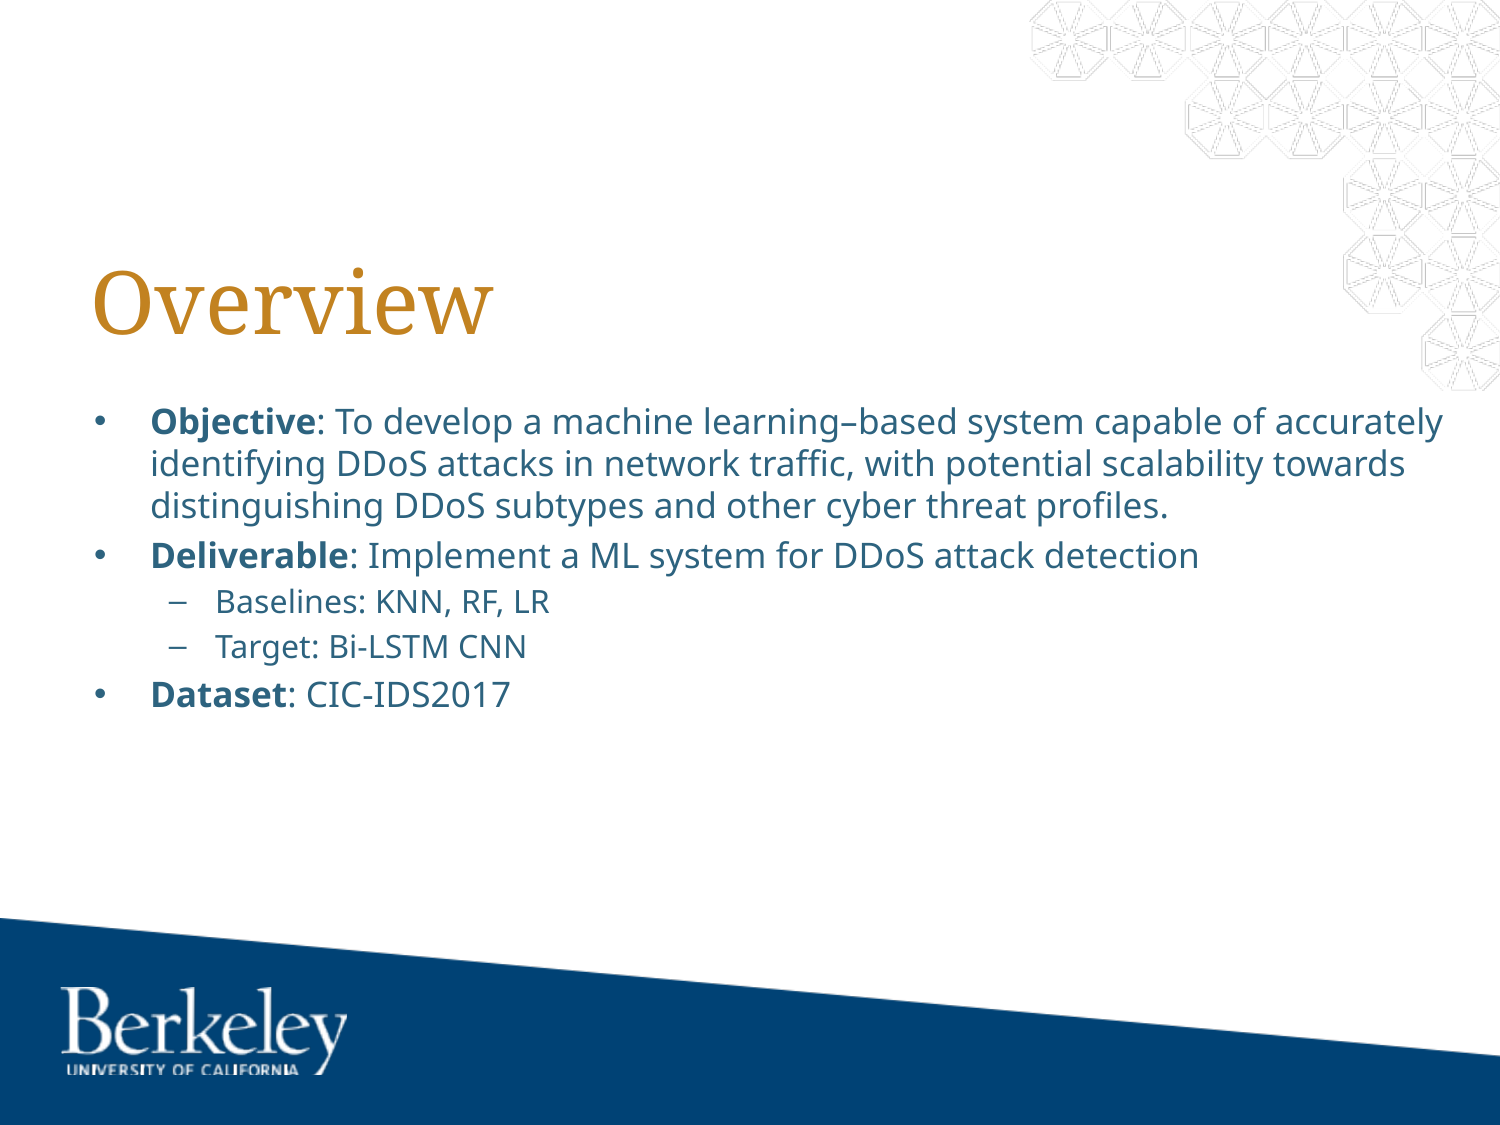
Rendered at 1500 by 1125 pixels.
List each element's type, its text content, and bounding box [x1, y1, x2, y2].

list Objective: To develop a machine learning–based system capable of accurately identifying DDoS attacks in network traffic, with potential scalability towards distinguishing DDoS subtypes and other cyber threat profiles. Deliverable: Implement a ML system for DDoS attack detection Baselines: KNN, RF, LR Target: Bi-LSTM CNN Dataset: CIC-IDS2017 [79, 391, 1465, 731]
title Overview [75, 205, 1349, 394]
